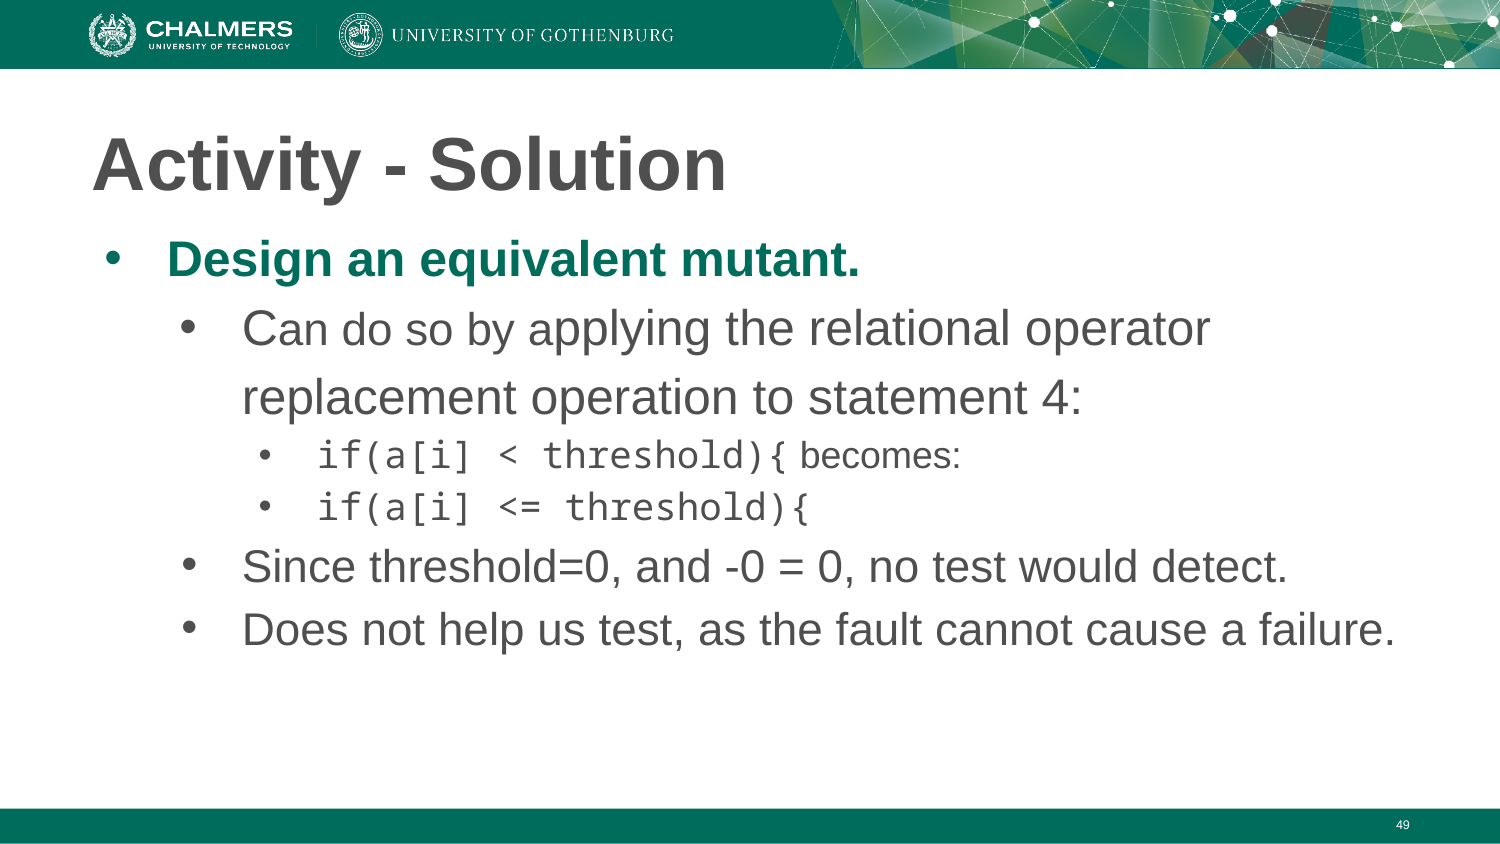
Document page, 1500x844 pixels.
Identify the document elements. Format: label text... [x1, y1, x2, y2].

slide_number ‹#› [1074, 809, 1425, 844]
title Activity - Solution [76, 100, 1425, 210]
picture [759, 0, 1500, 68]
picture [64, 0, 696, 85]
list Design an equivalent mutant. Can do so by applying the relational operator replacement operation to statement 4: if(a[i] < threshold){ becomes: if(a[i] <= threshold){ Since threshold=0, and -0 = 0, no test would detect. Does not help us test, as the fault cannot cause a failure. [76, 210, 1425, 782]
